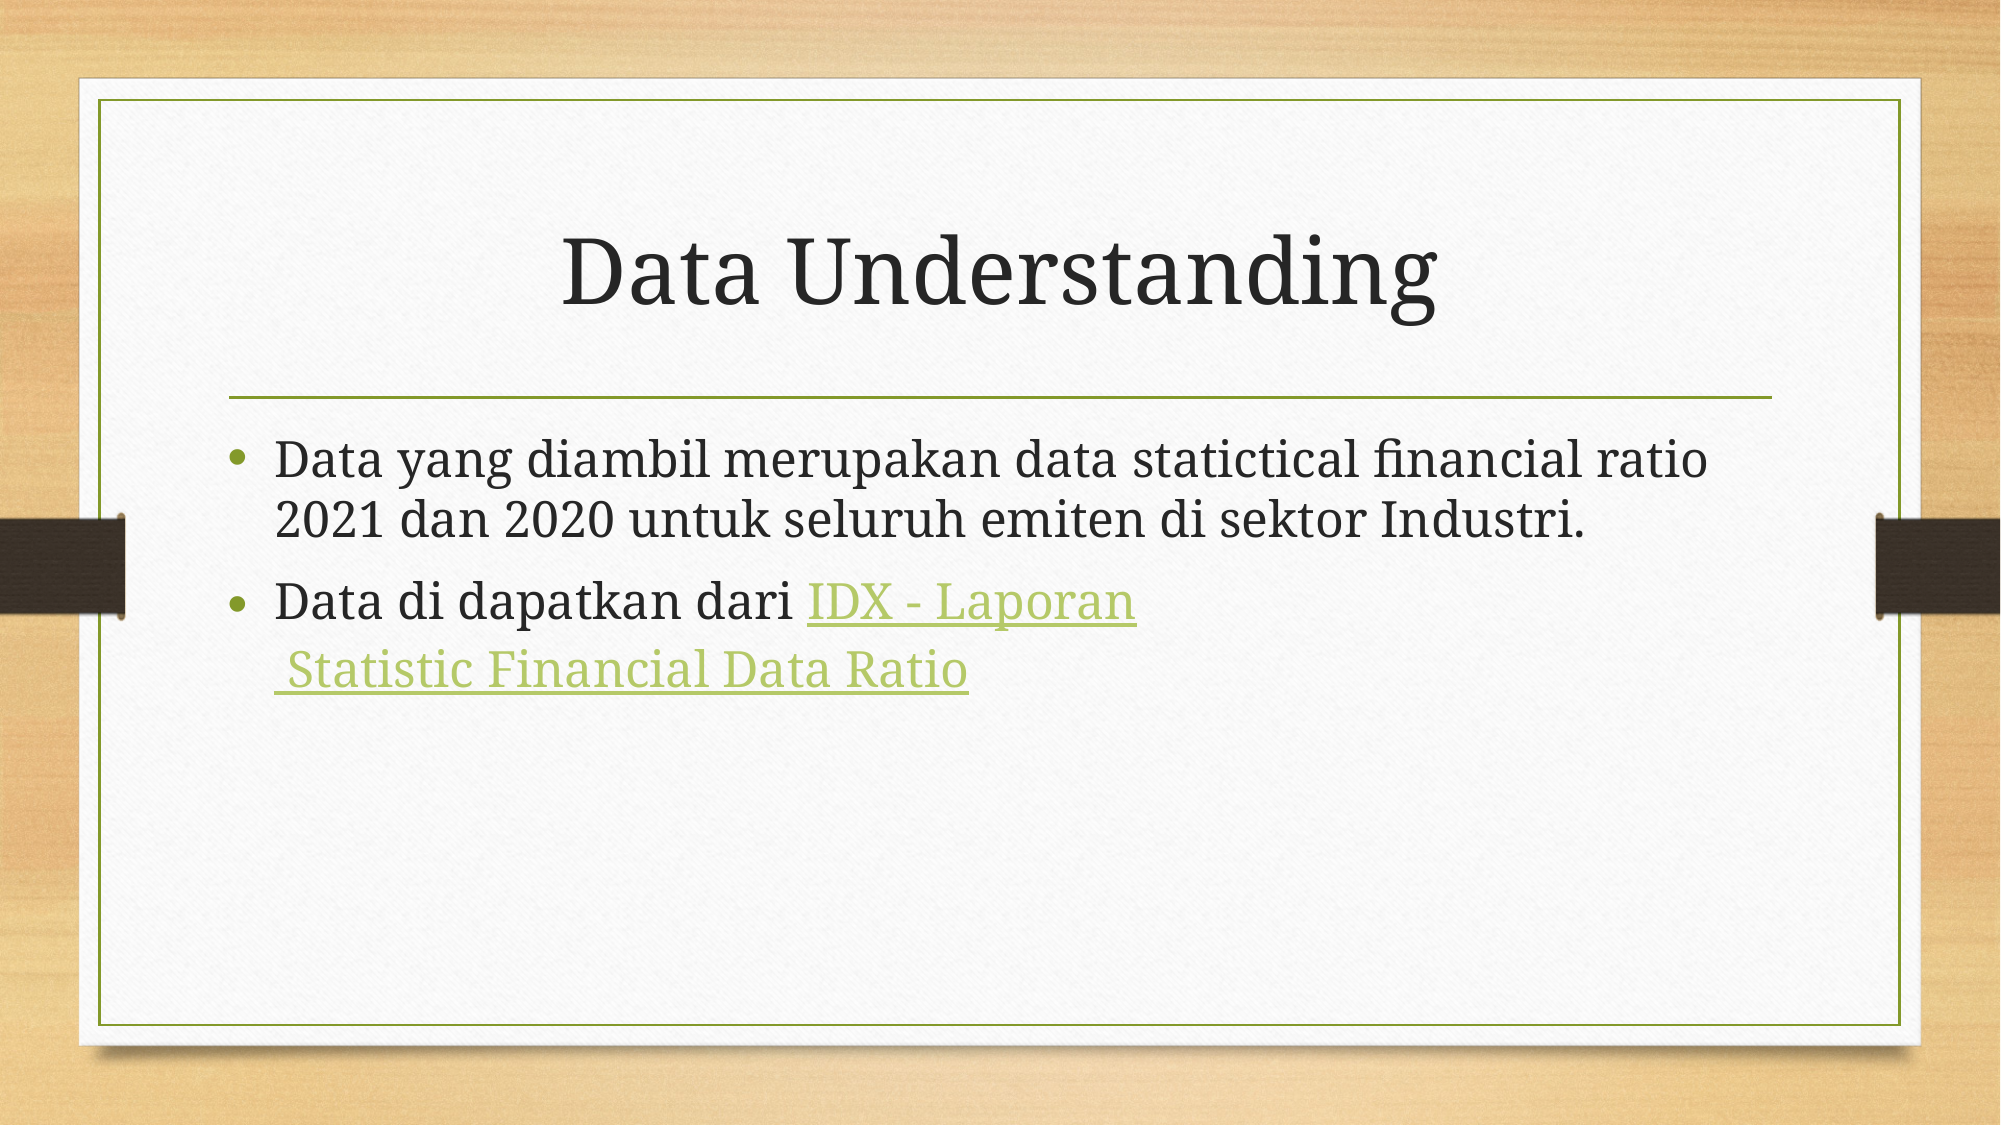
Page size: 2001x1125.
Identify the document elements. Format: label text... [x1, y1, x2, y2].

list Data yang diambil merupakan data statictical financial ratio 2021 dan 2020 untuk seluruh emiten di sektor Industri. Data di dapatkan dari IDX - Laporan Statistic Financial Data Ratio [212, 419, 1788, 964]
title Data Understanding [212, 161, 1788, 375]
picture [0, 0, 2001, 1125]
